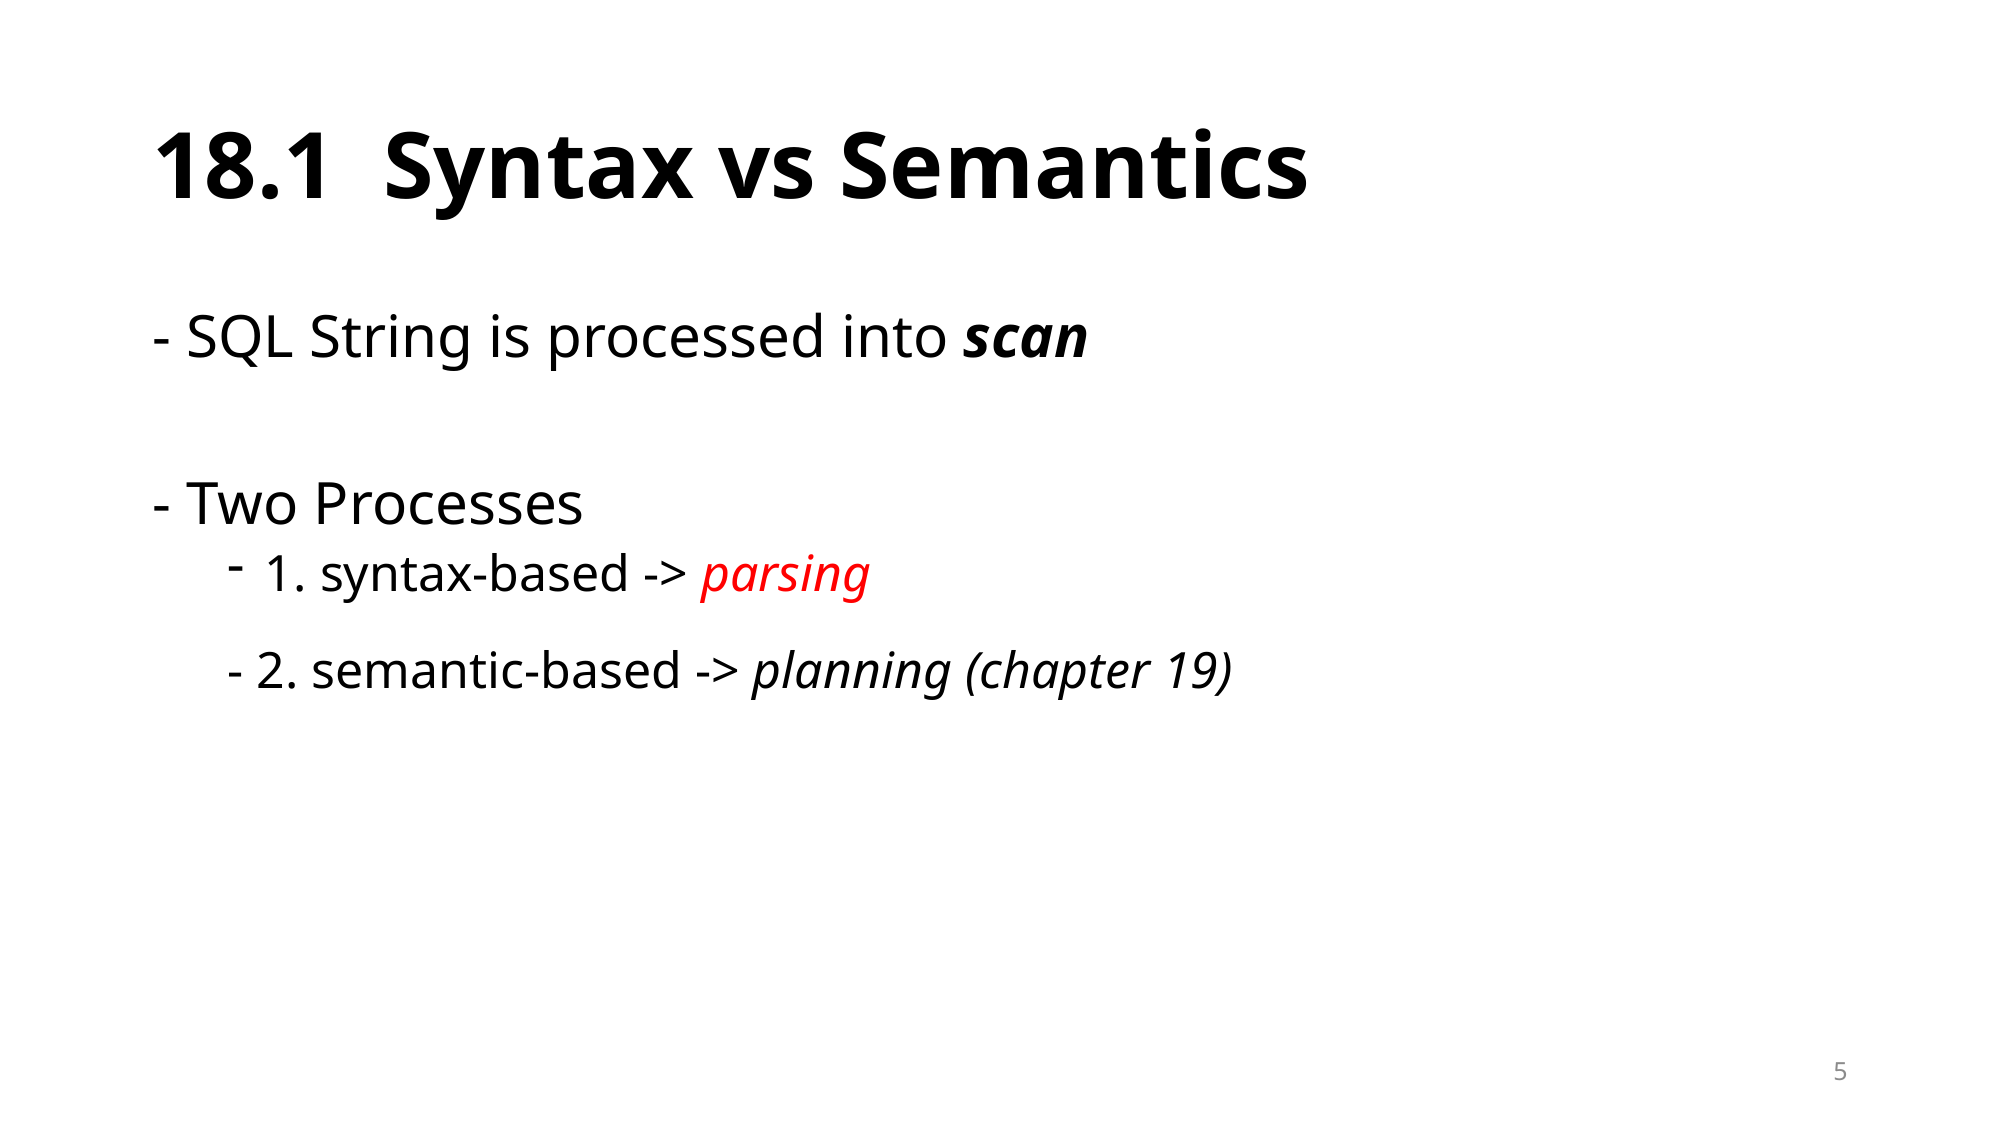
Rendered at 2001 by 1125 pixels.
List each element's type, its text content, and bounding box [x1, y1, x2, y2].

slide_number 5 [1412, 1042, 1863, 1103]
list - SQL String is processed into scan - Two Processes 1. syntax-based -> parsing - 2. semantic-based -> planning (chapter 19) [137, 299, 1863, 1014]
title 18.1 Syntax vs Semantics [137, 59, 1863, 278]
